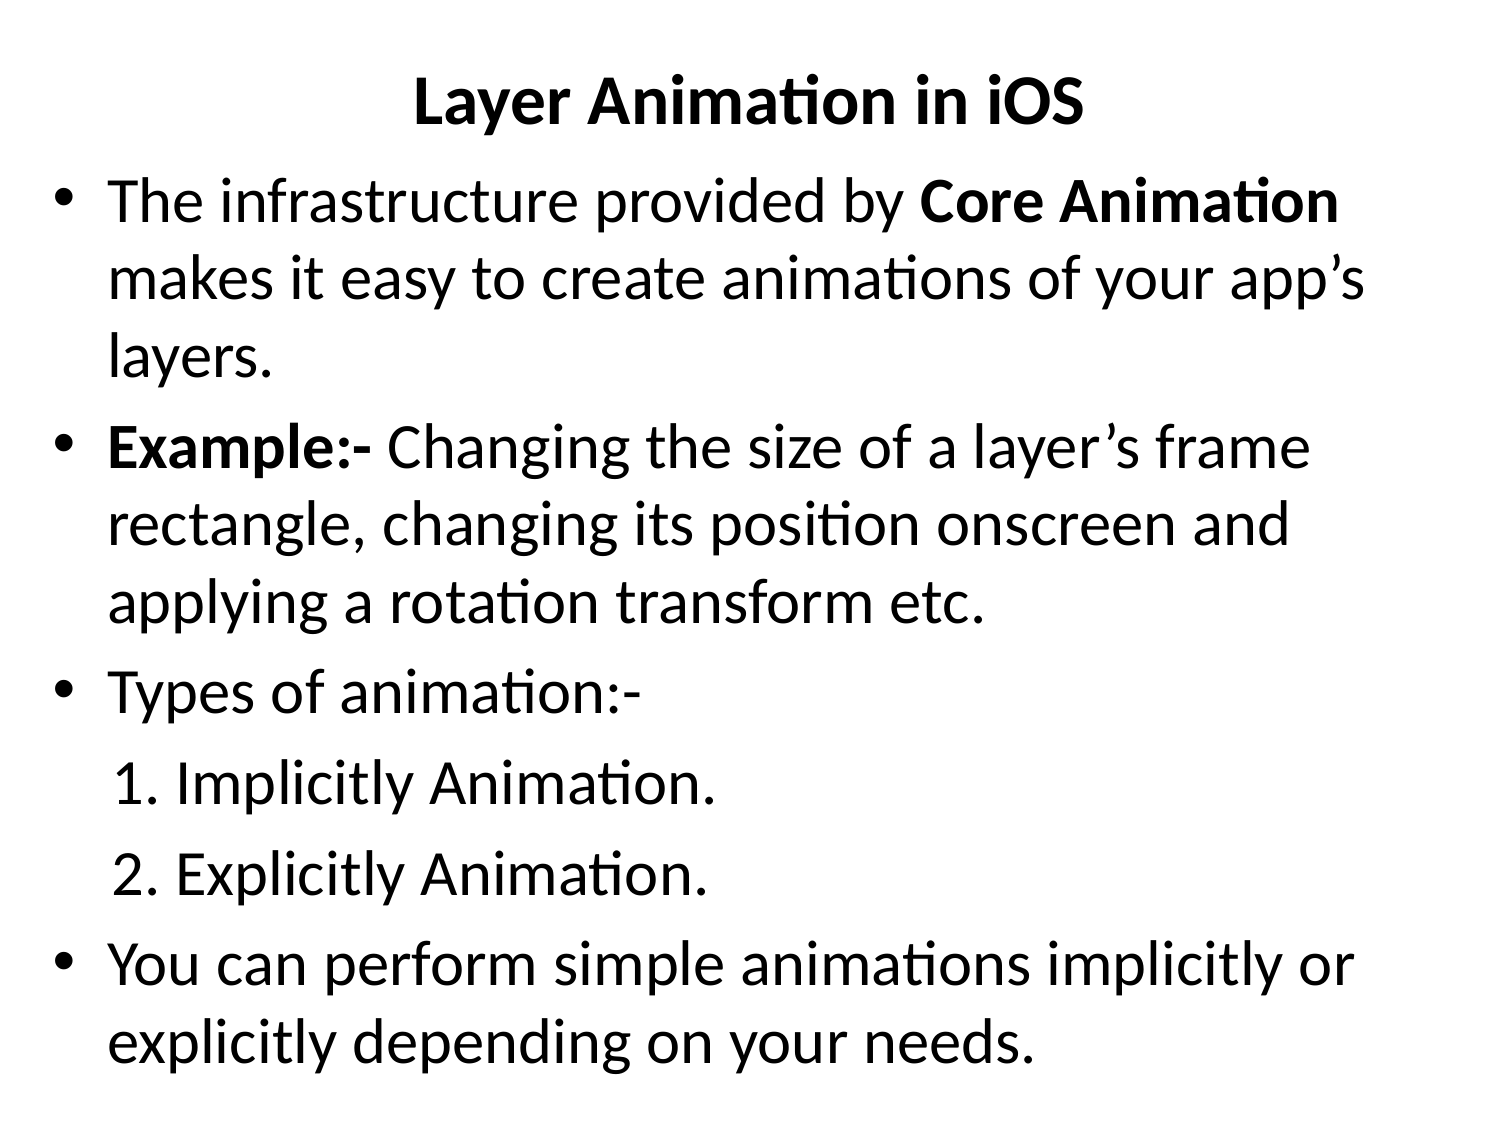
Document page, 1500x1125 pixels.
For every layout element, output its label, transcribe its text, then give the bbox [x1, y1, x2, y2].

list The infrastructure provided by Core Animation makes it easy to create animations of your app’s layers. Example:- Changing the size of a layer’s frame rectangle, changing its position onscreen and applying a rotation transform etc. Types of animation:- 1. Implicitly Animation. 2. Explicitly Animation. You can perform simple animations implicitly or explicitly depending on your needs. [37, 149, 1463, 1088]
title Layer Animation in iOS [75, 45, 1425, 149]
